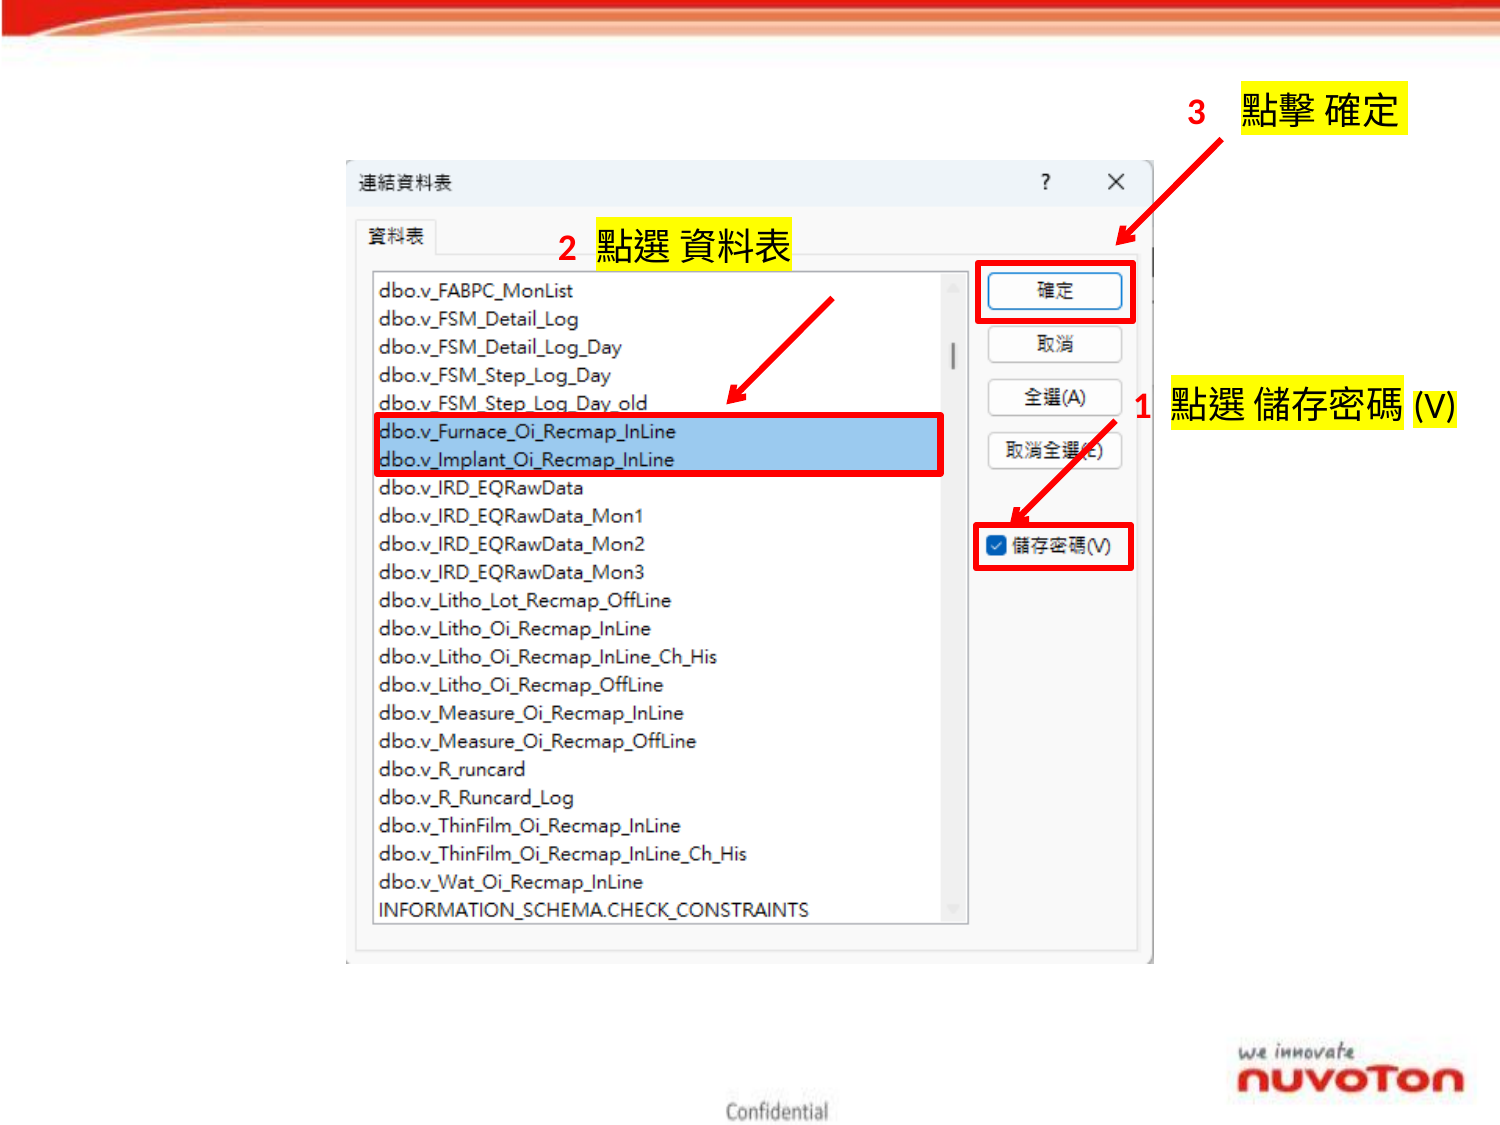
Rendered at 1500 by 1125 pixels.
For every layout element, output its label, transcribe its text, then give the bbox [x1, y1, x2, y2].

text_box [1115, 138, 1222, 246]
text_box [726, 297, 833, 405]
text_box 點選 儲存密碼(V) [1182, 374, 1472, 434]
picture [1, 0, 1500, 1125]
text_box 1 [1157, 374, 1182, 434]
text_box 3 [1172, 79, 1226, 139]
text_box 點擊 確定 [1226, 79, 1424, 139]
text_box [1009, 420, 1116, 528]
